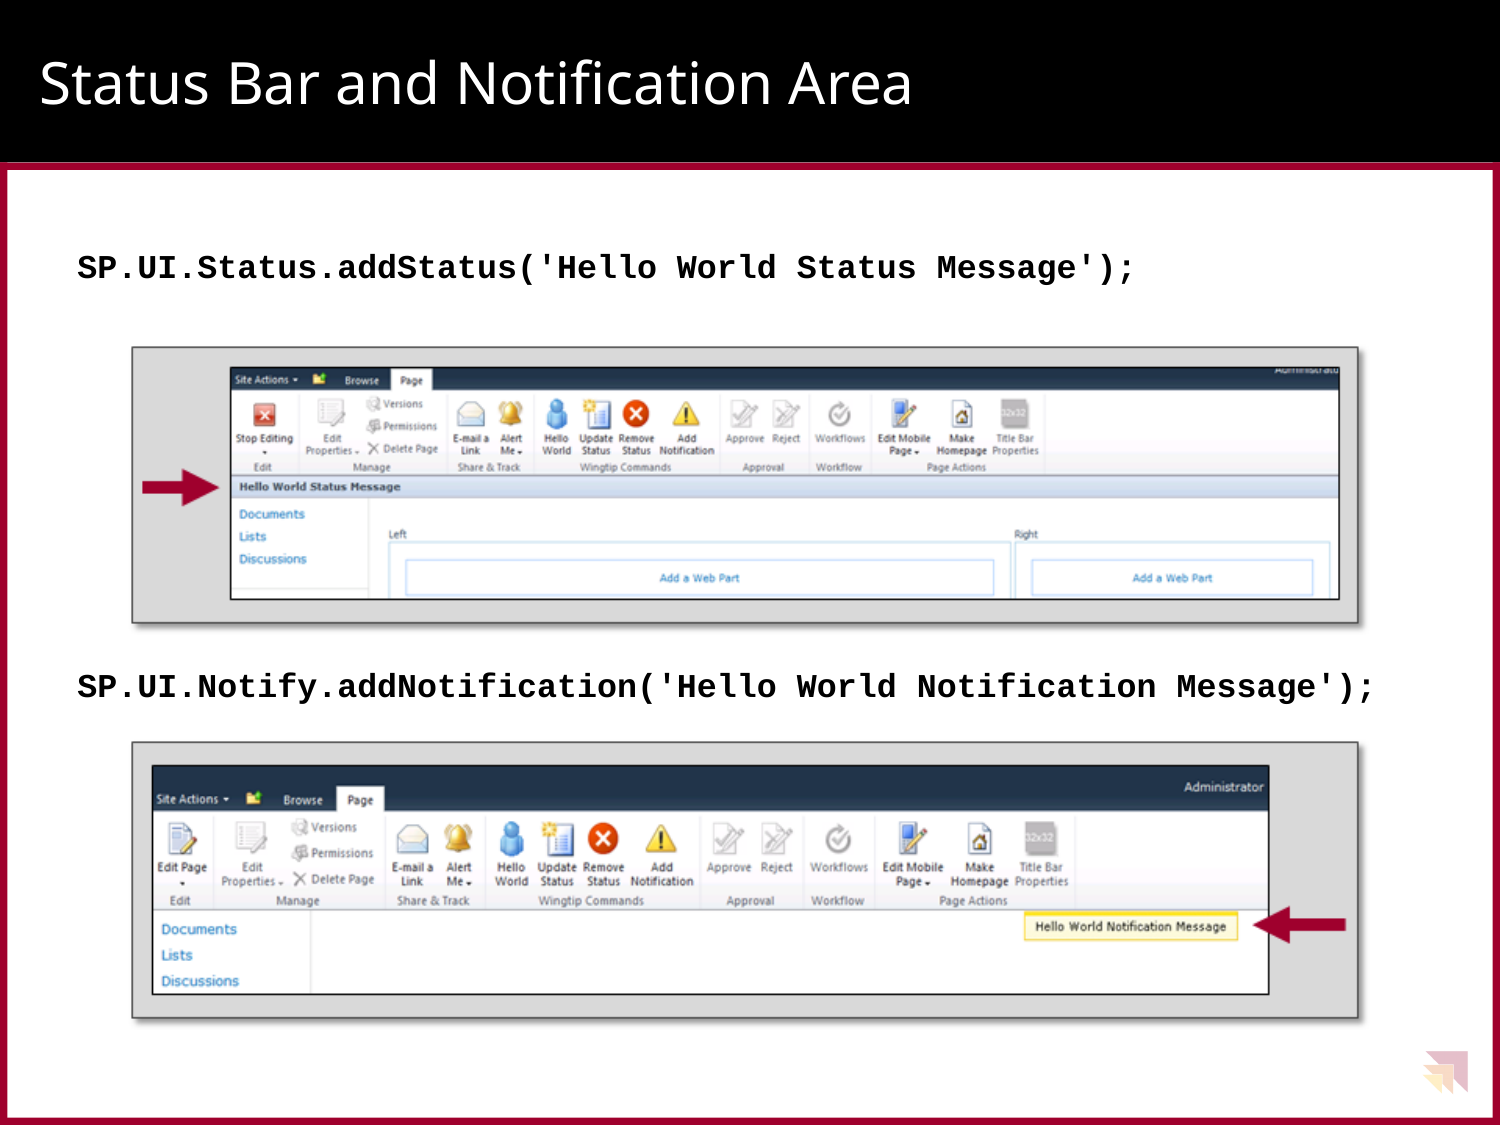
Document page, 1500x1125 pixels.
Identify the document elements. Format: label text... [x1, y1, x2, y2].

list SP.UI.Status.addStatus('Hello World Status Message'); SP.UI.Notify.addNotification('Hello World Notification Message'); [62, 237, 1438, 1088]
picture [126, 341, 1373, 638]
picture [126, 737, 1373, 1034]
title Status Bar and Notification Area [24, 12, 1438, 150]
